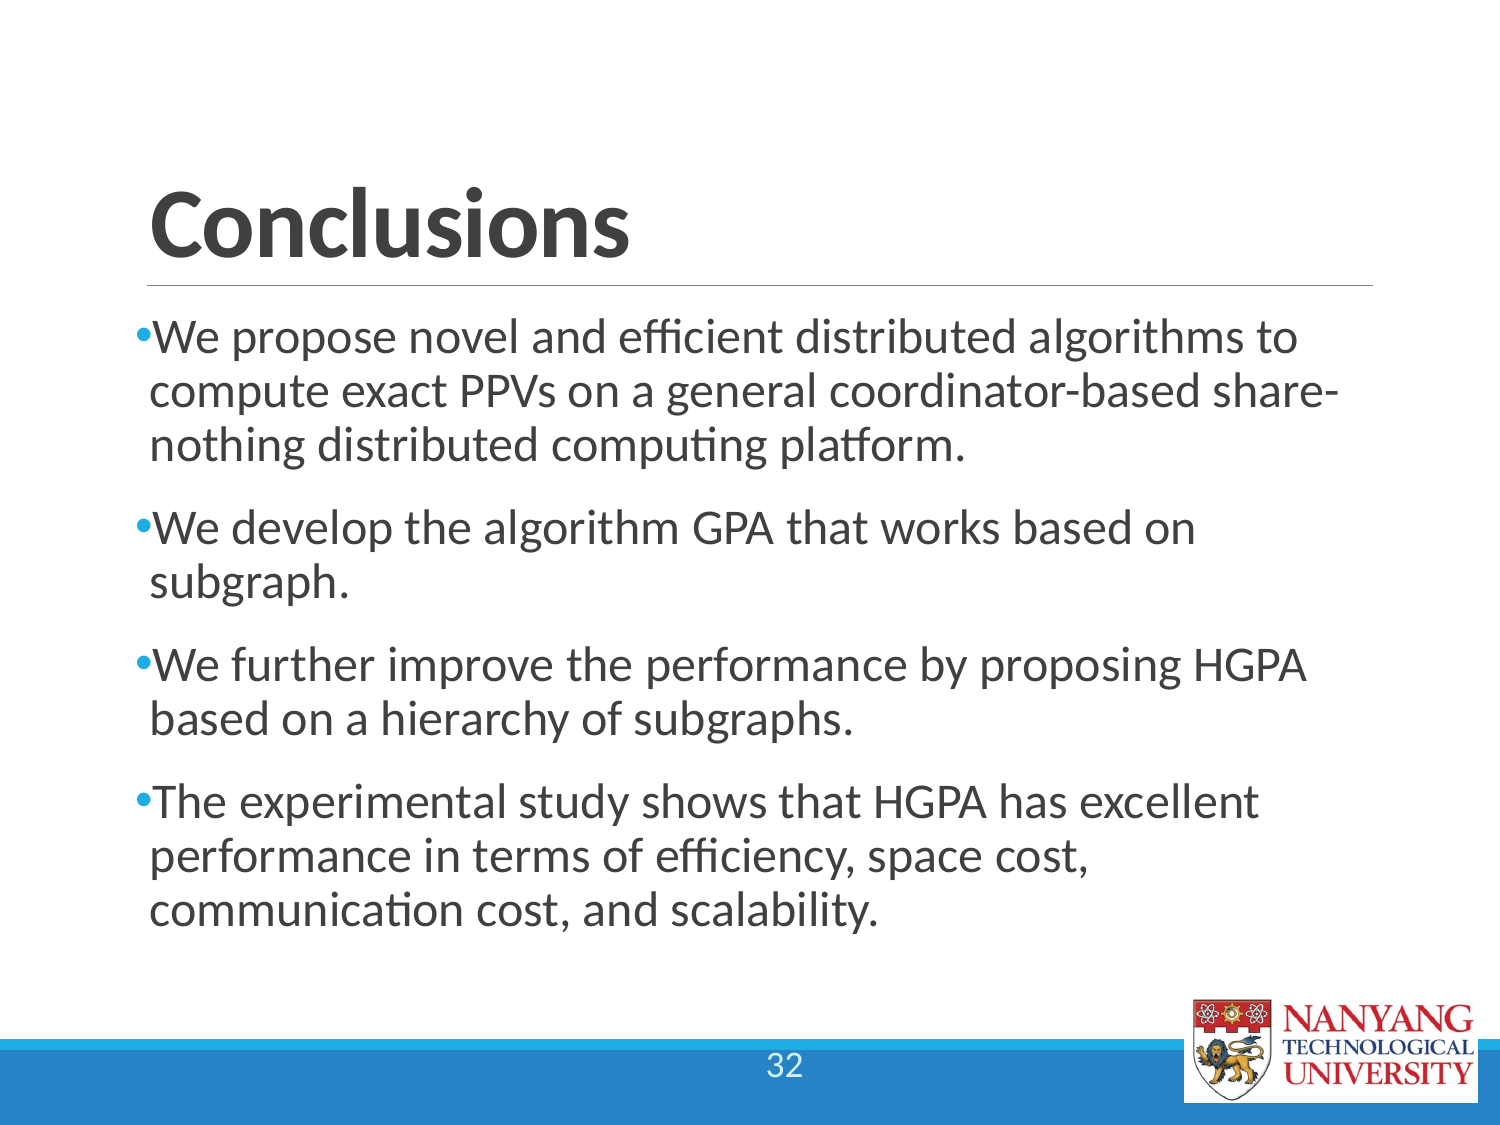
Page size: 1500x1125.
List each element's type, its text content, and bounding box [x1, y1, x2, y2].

picture [1184, 990, 1478, 1103]
title Conclusions [135, 47, 1373, 285]
text_box 32 [681, 1024, 819, 1100]
list We propose novel and efficient distributed algorithms to compute exact PPVs on a general coordinator-based share-nothing distributed computing platform. We develop the algorithm GPA that works based on subgraph. We further improve the performance by proposing HGPA based on a hierarchy of subgraphs. The experimental study shows that HGPA has excellent performance in terms of efficiency, space cost, communication cost, and scalability. [135, 302, 1373, 963]
